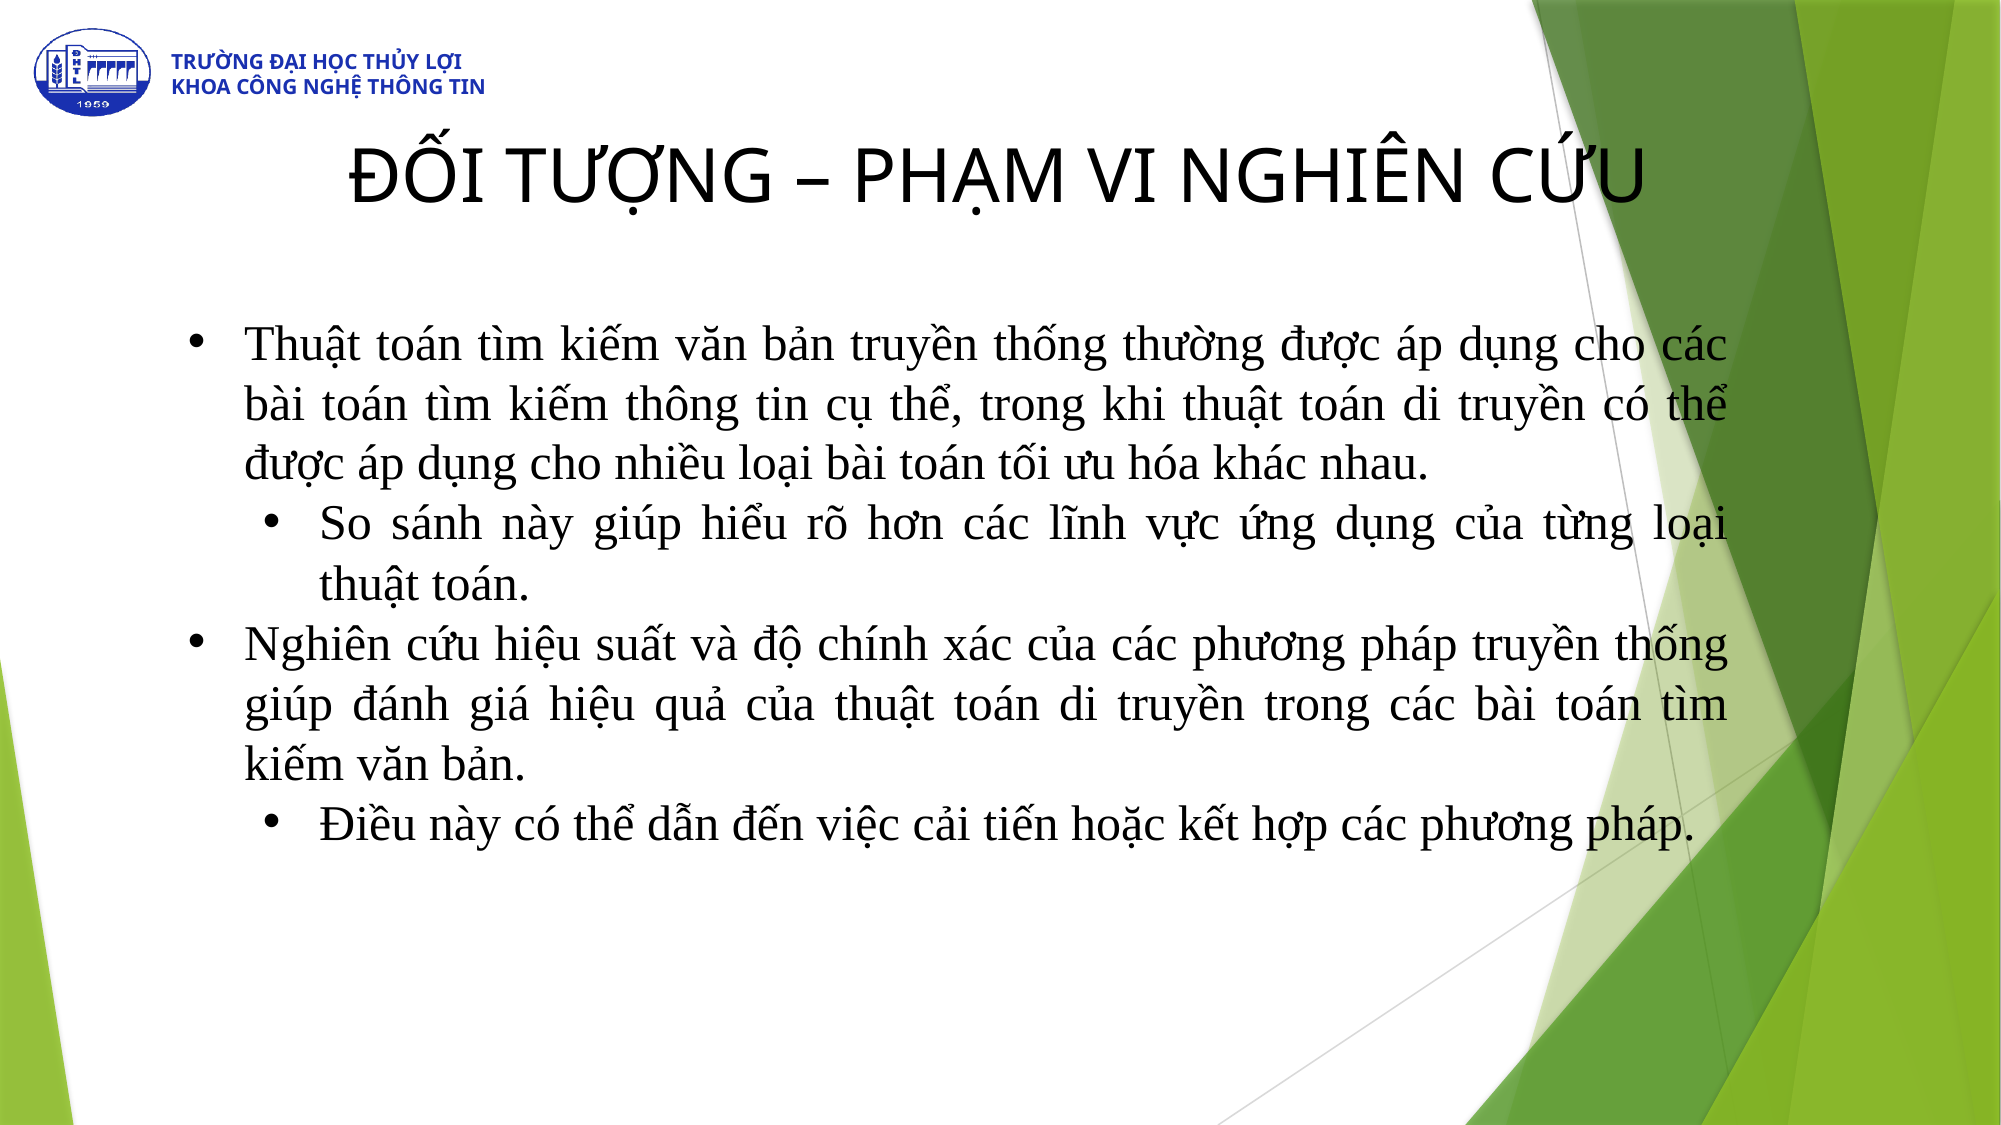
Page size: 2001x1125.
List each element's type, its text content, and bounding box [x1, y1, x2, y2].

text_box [26, 22, 540, 133]
text_box Thuật toán tìm kiếm văn bản truyền thống thường được áp dụng cho các bài toán tìm kiếm thông tin cụ thể, trong khi thuật toán di truyền có thể được áp dụng cho nhiều loại bài toán tối ưu hóa khác nhau. So sánh này giúp hiểu rõ hơn các lĩnh vực ứng dụng của từng loại thuật toán. Nghiên cứu hiệu suất và độ chính xác của các phương pháp truyền thống giúp đánh giá hiệu quả của thuật toán di truyền trong các bài toán tìm kiếm văn bản. Điều này có thể dẫn đến việc cải tiến hoặc kết hợp các phương pháp. [173, 302, 1745, 858]
title ĐỐI TƯỢNG – PHẠM VI NGHIÊN CỨU [111, 120, 1886, 235]
